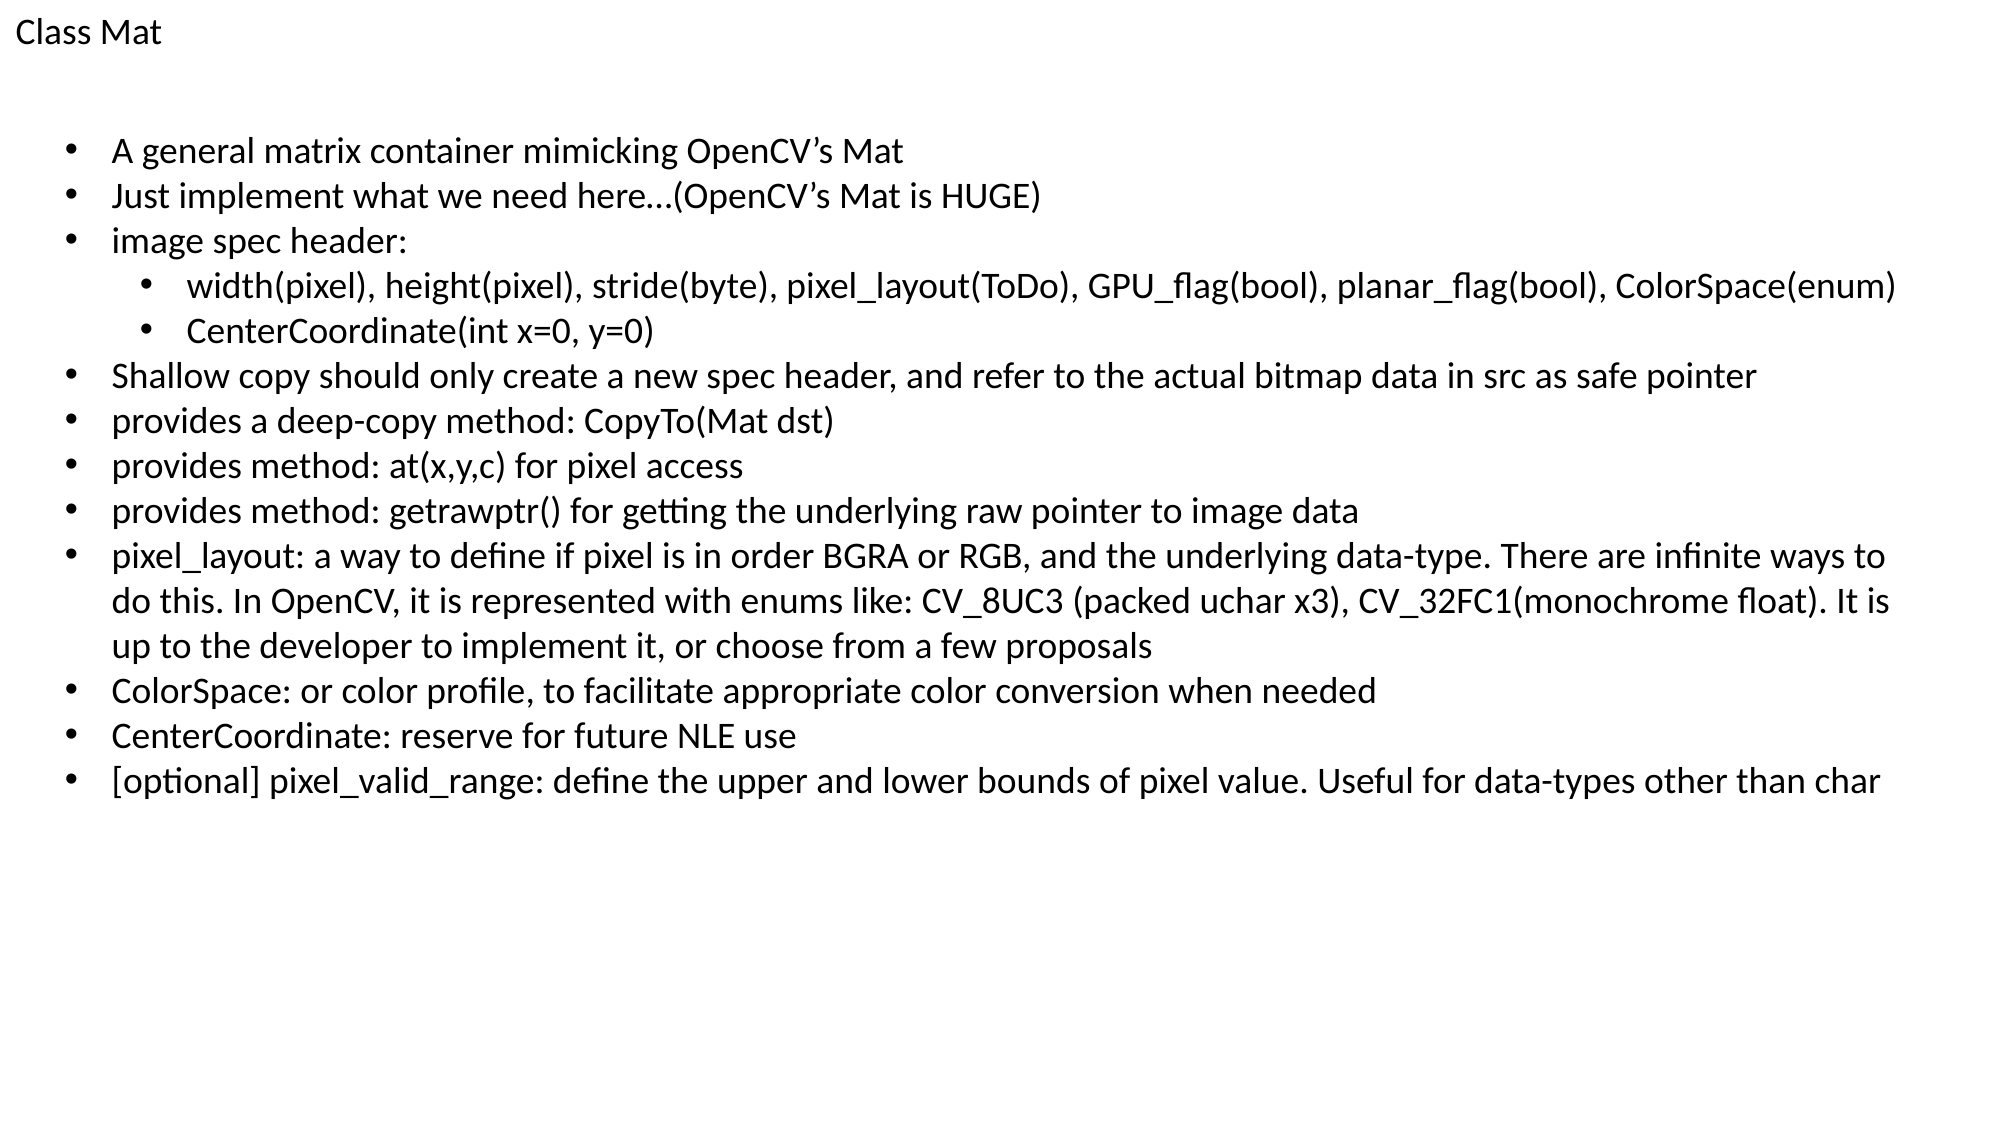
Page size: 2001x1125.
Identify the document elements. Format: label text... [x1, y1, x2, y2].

text_box Class Mat [0, 0, 178, 60]
text_box A general matrix container mimicking OpenCV’s Mat Just implement what we need here…(OpenCV’s Mat is HUGE) image spec header: width(pixel), height(pixel), stride(byte), pixel_layout(ToDo), GPU_flag(bool), planar_flag(bool), ColorSpace(enum) CenterCoordinate(int x=0, y=0) Shallow copy should only create a new spec header, and refer to the actual bitmap data in src as safe pointer provides a deep-copy method: CopyTo(Mat dst) provides method: at(x,y,c) for pixel access provides method: getrawptr() for getting the underlying raw pointer to image data pixel_layout: a way to define if pixel is in order BGRA or RGB, and the underlying data-type. There are infinite ways to do this. In OpenCV, it is represented with enums like: CV_8UC3 (packed uchar x3), CV_32FC1(monochrome float). It is up to the developer to implement it, or choose from a few proposals ColorSpace: or color profile, to facilitate appropriate color conversion when needed CenterCoordinate: reserve for future NLE use [optional] pixel_valid_range: define the upper and lower bounds of pixel value. Useful for data-types other than char [49, 118, 1942, 854]
